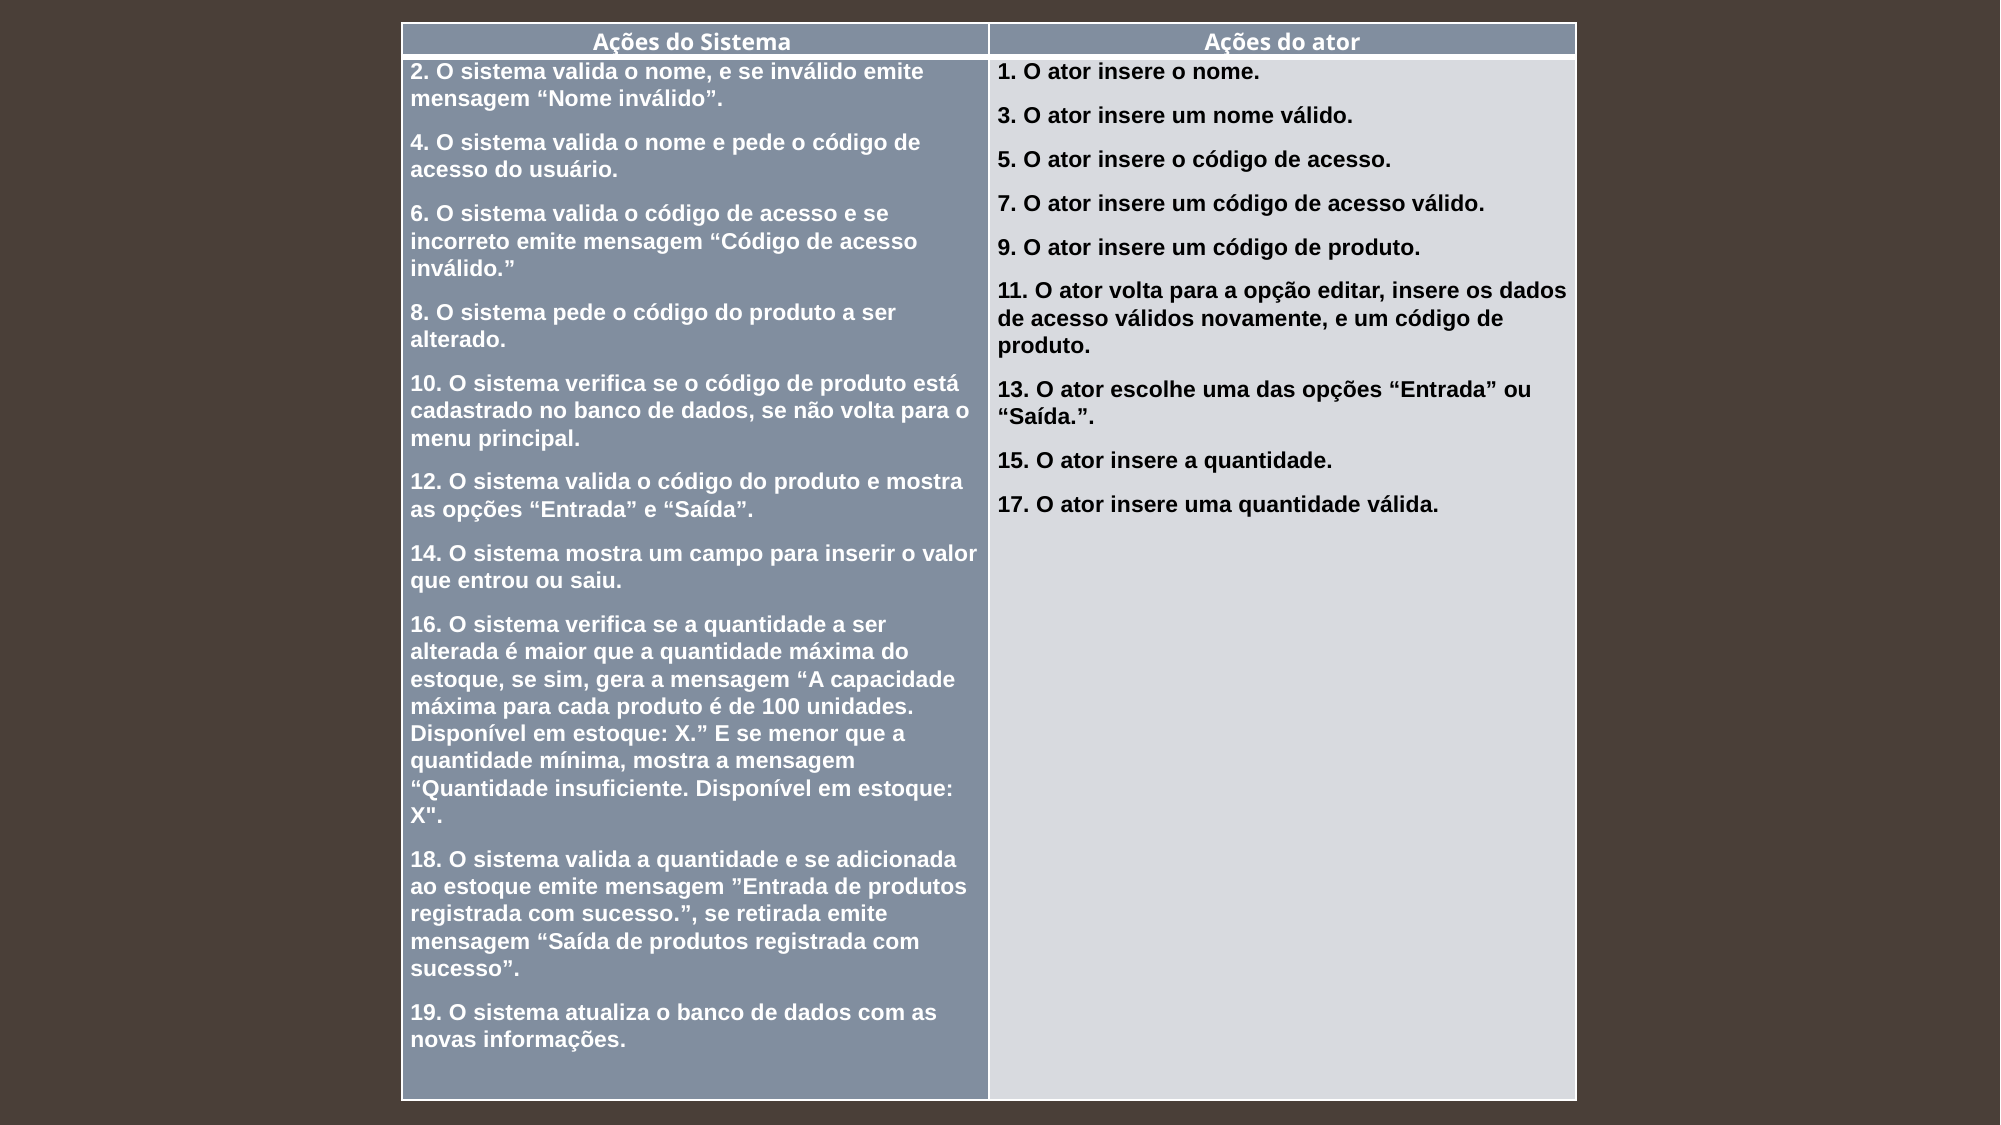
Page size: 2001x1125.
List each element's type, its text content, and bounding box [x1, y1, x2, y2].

table_cell 1. O ator insere o nome. 3. O ator insere um nome válido. 5. O ator insere o código de acesso. 7. O ator insere um código de acesso válido. 9. O ator insere um código de produto. 11. O ator volta para a opção editar, insere os dados de acesso válidos novamente, e um código de produto. 13. O ator escolhe uma das opções “Entrada” ou “Saída.”. 15. O ator insere a quantidade. 17. O ator insere uma quantidade válida. [990, 60, 1575, 1099]
table_cell 2. O sistema valida o nome, e se inválido emite mensagem “Nome inválido”. 4. O sistema valida o nome e pede o código de acesso do usuário. 6. O sistema valida o código de acesso e se incorreto emite mensagem “Código de acesso inválido.” 8. O sistema pede o código do produto a ser alterado. 10. O sistema verifica se o código de produto está cadastrado no banco de dados, se não volta para o menu principal. 12. O sistema valida o código do produto e mostra as opções “Entrada” e “Saída”. 14. O sistema mostra um campo para inserir o valor que entrou ou saiu. 16. O sistema verifica se a quantidade a ser alterada é maior que a quantidade máxima do estoque, se sim, gera a mensagem “A capacidade máxima para cada produto é de 100 unidades. Disponível em estoque: X.” E se menor que a quantidade mínima, mostra a mensagem “Quantidade insuficiente. Disponível em estoque: X". 18. O sistema valida a quantidade e se adicionada ao estoque emite mensagem ”Entrada de produtos registrada com sucesso.”, se retirada emite mensagem “Saída de produtos registrada com sucesso”. 19. O sistema atualiza o banco de dados com as novas informações. [403, 60, 988, 1099]
table_header Ações do Sistema [403, 24, 988, 54]
table_header Ações do ator [990, 24, 1575, 54]
